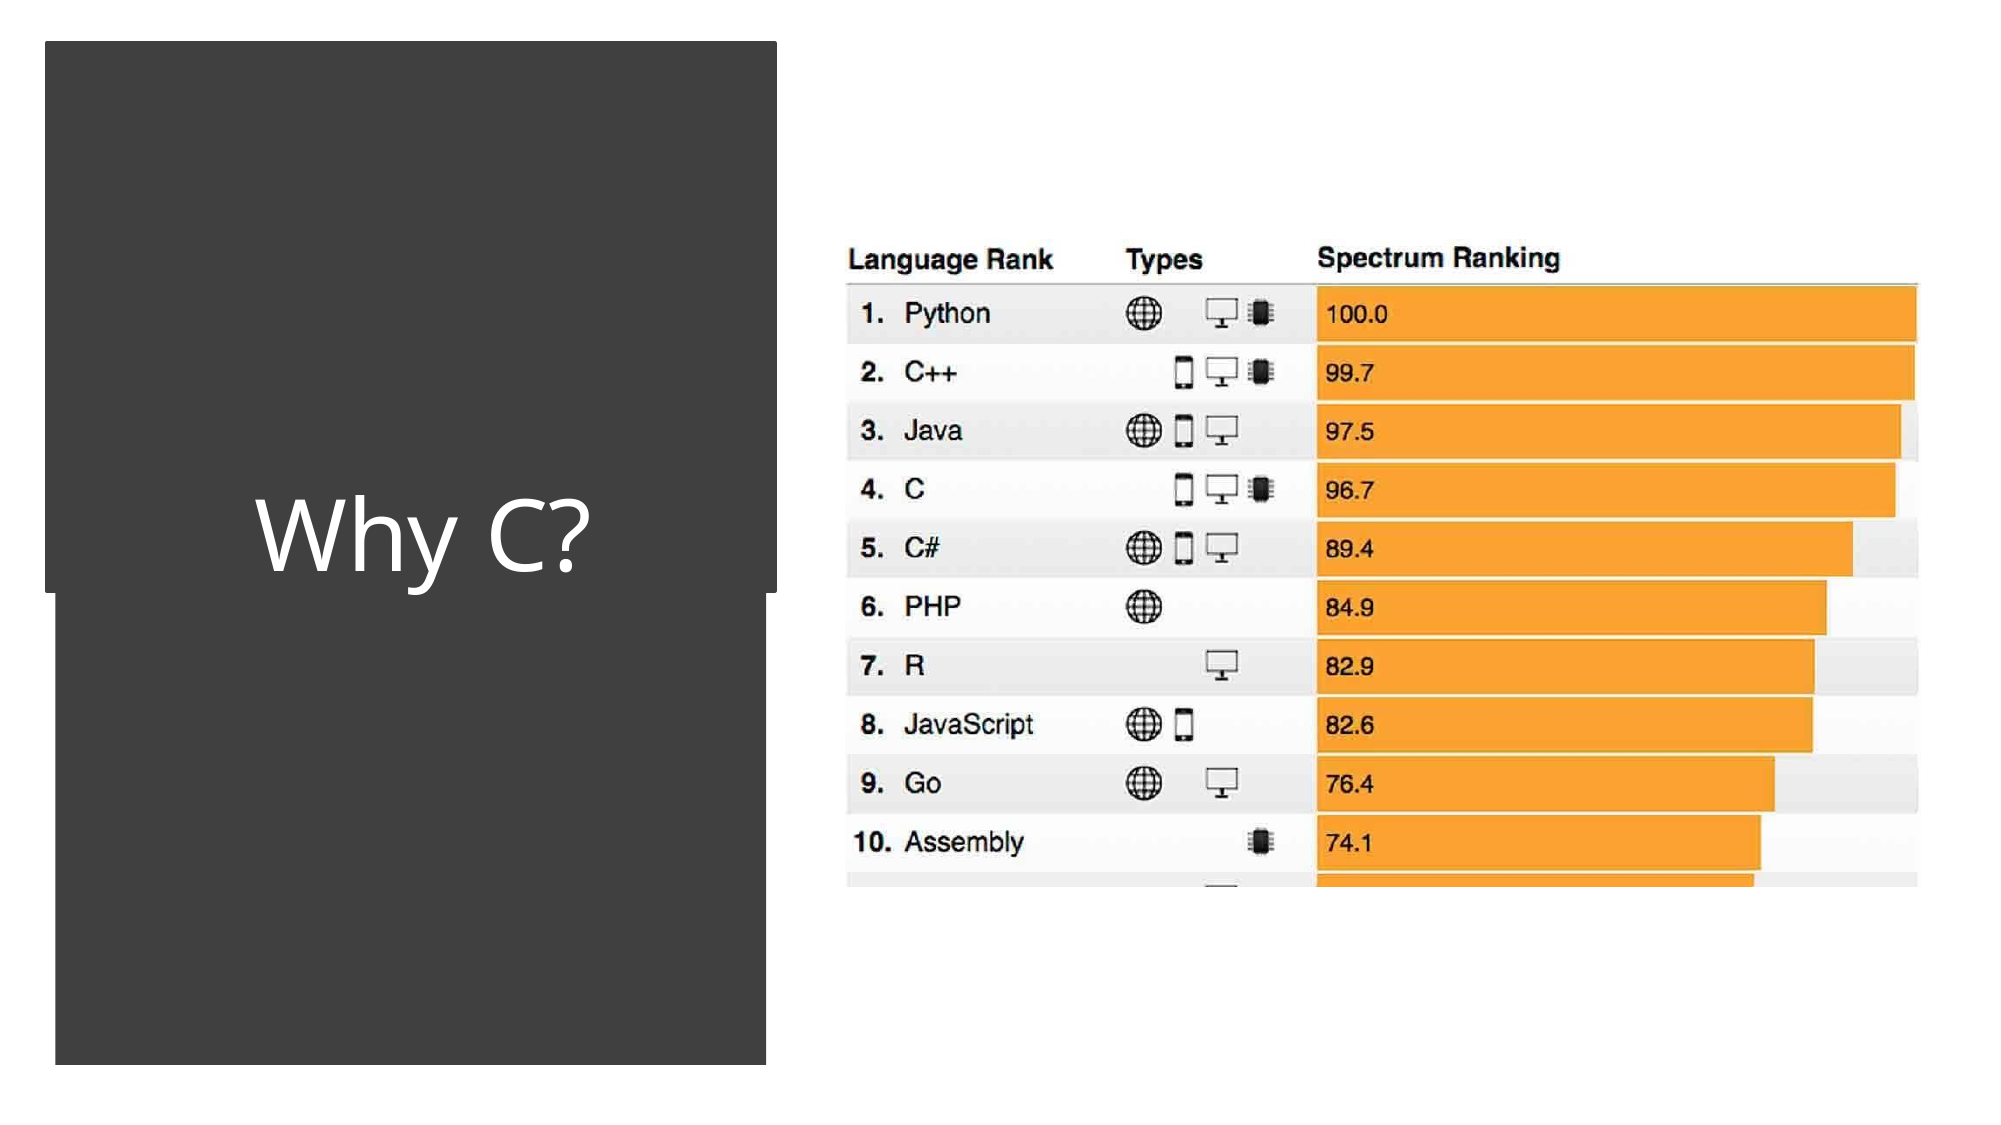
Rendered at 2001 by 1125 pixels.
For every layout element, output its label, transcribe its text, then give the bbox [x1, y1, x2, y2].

picture [845, 238, 1921, 888]
text_box Why C? [47, 42, 775, 592]
text_box [55, 592, 767, 1065]
